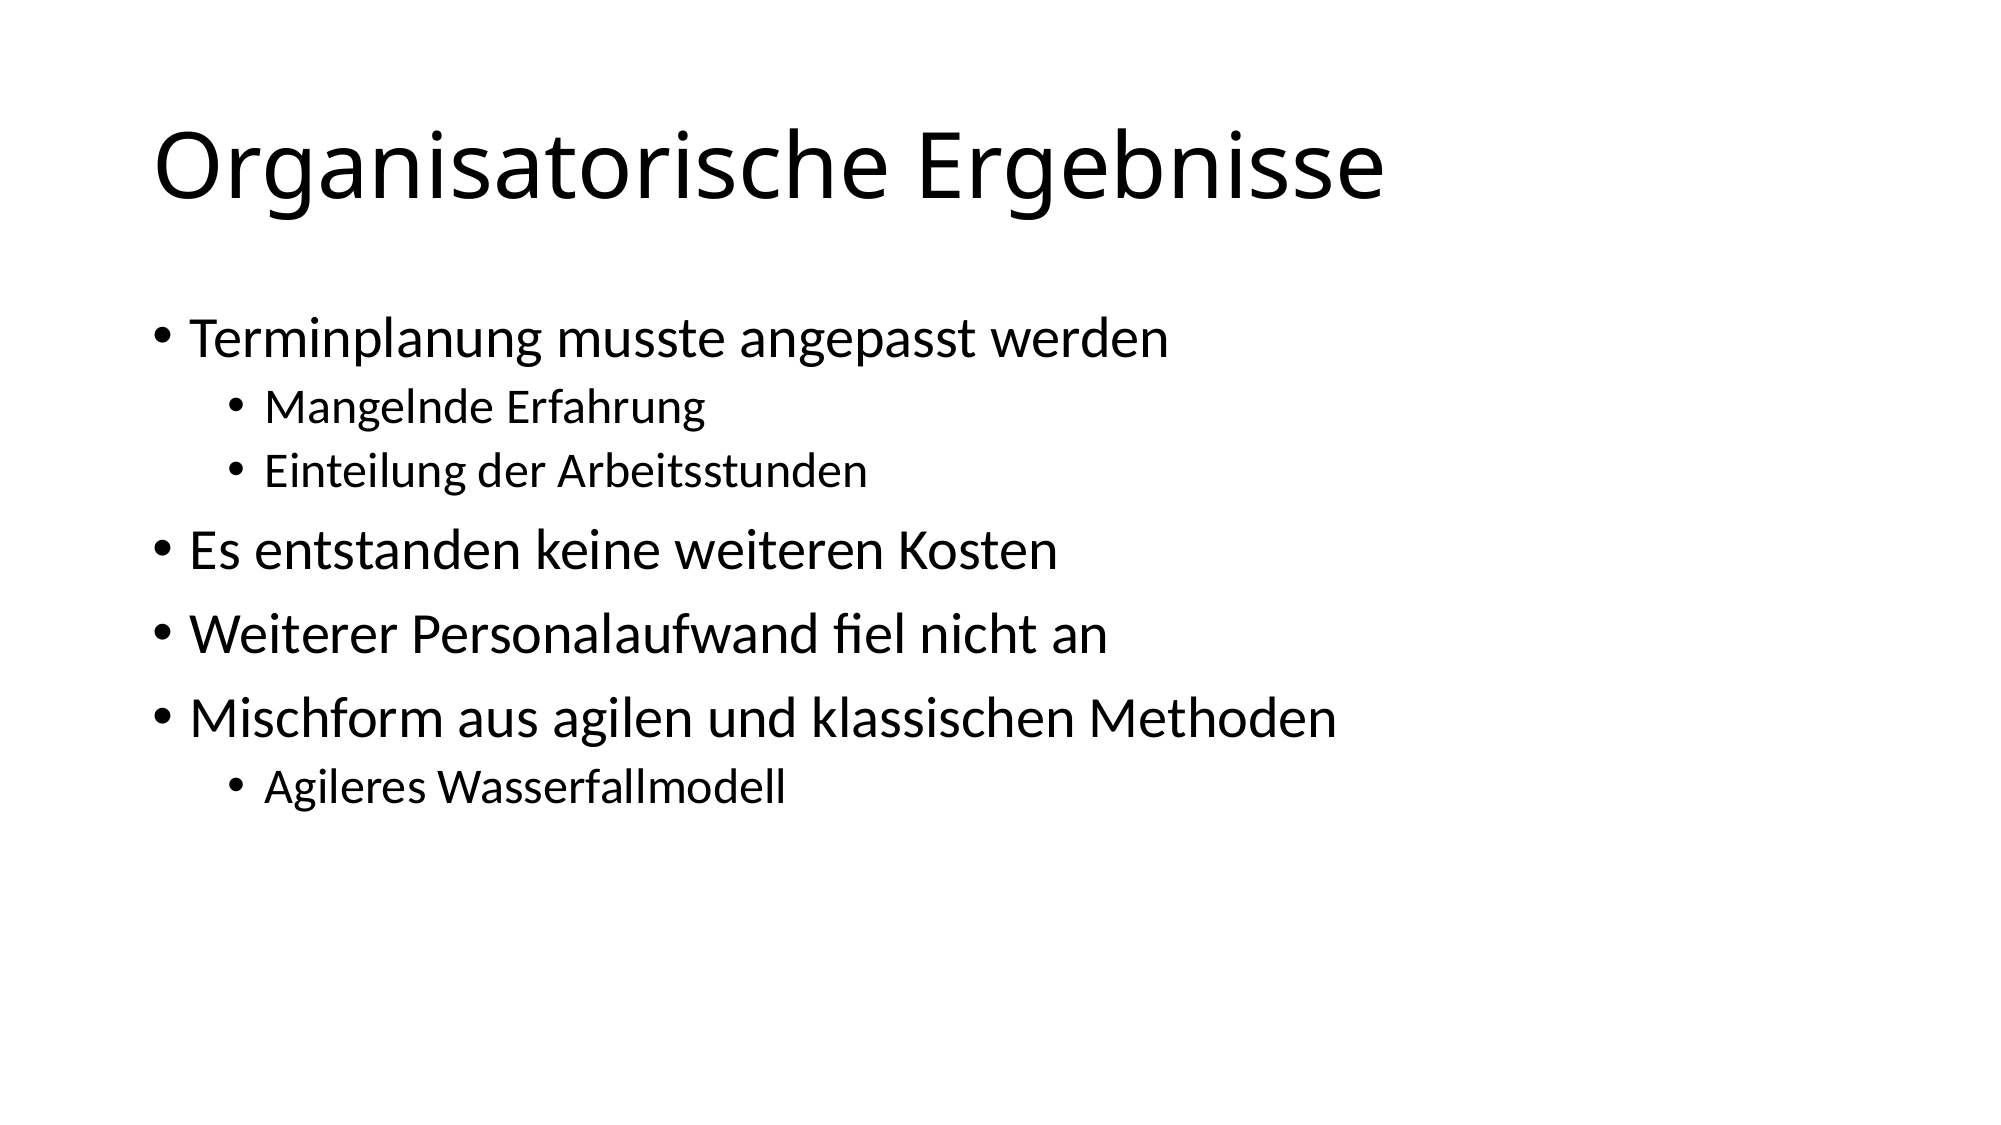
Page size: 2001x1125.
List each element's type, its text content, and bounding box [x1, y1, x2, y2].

title Organisatorische Ergebnisse [137, 59, 1863, 278]
list Terminplanung musste angepasst werden Mangelnde Erfahrung Einteilung der Arbeitsstunden Es entstanden keine weiteren Kosten Weiterer Personalaufwand fiel nicht an Mischform aus agilen und klassischen Methoden Agileres Wasserfallmodell [137, 299, 1863, 1014]
